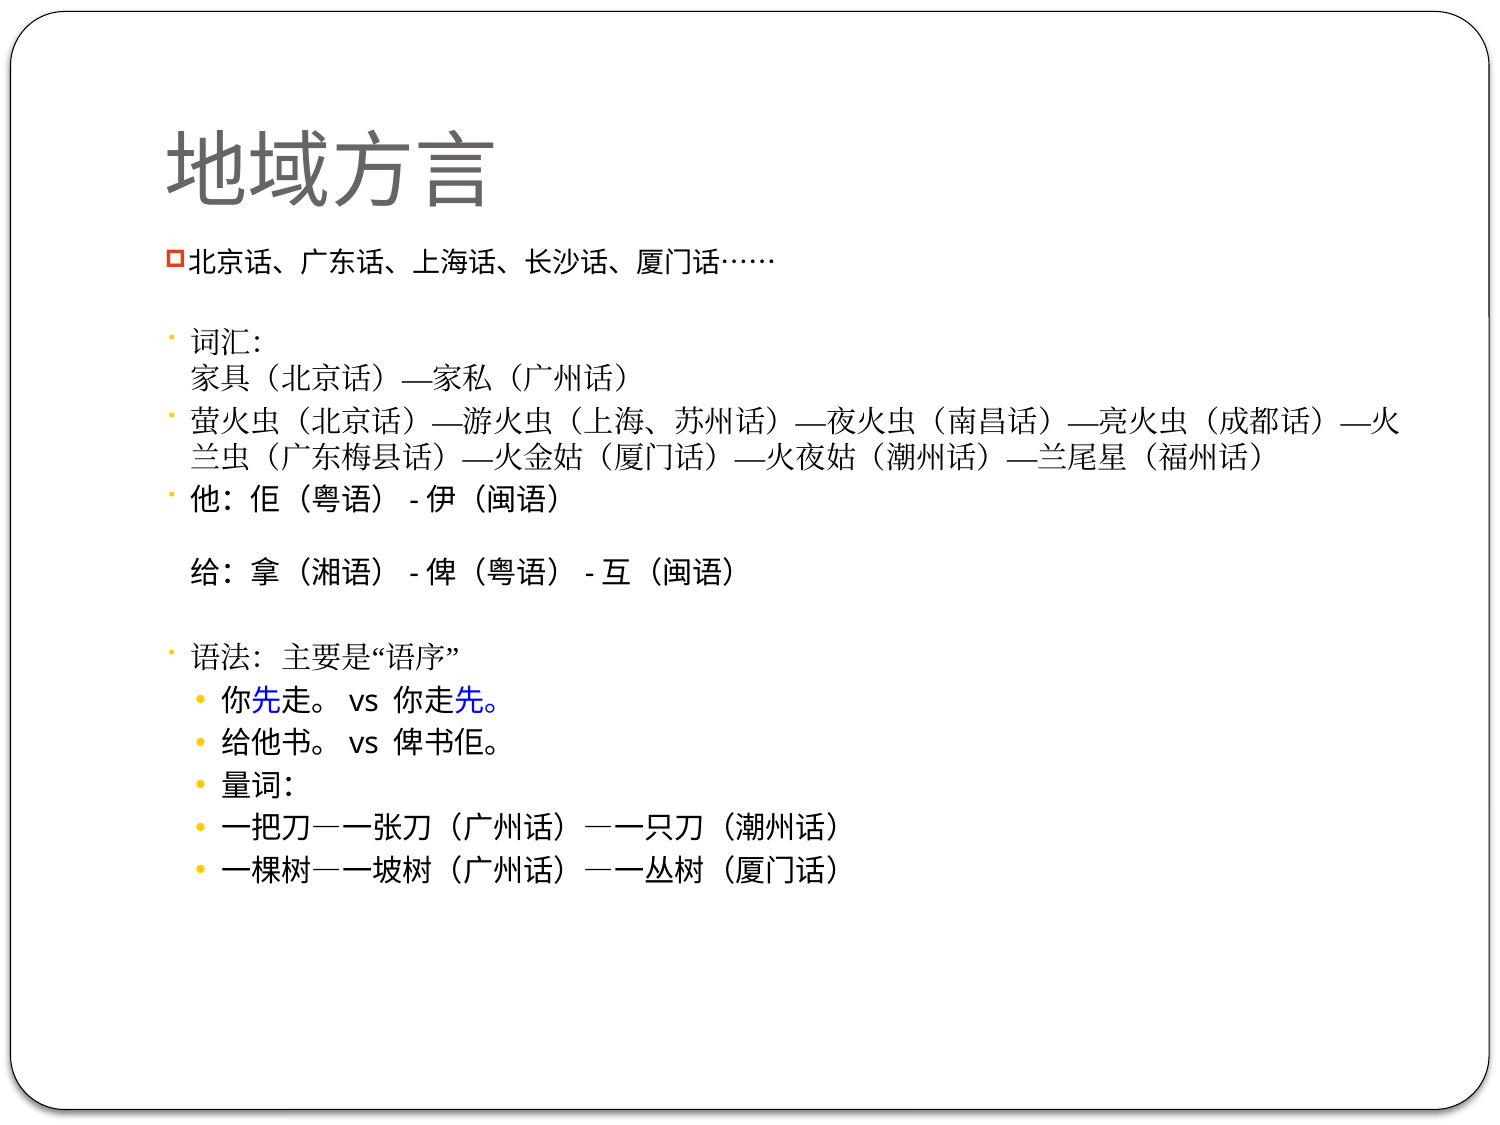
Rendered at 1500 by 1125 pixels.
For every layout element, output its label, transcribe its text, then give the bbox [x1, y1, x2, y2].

list 北京话、广东话、上海话、长沙话、厦门话…… 词汇： 家具（北京话）—家私（广州话） 萤火虫（北京话）—游火虫（上海、苏州话）—夜火虫（南昌话）—亮火虫（成都话）—火兰虫（广东梅县话）—火金姑（厦门话）—火夜姑（潮州话）—兰尾星（福州话） 他：佢（粤语）-伊（闽语） 给：拿（湘语）-俾（粤语）-互（闽语） 语法：主要是“语序” 你先走。vs 你走先。 给他书。vs 俾书佢。 量词： 一把刀—一张刀（广州话）—一只刀（潮州话） 一棵树—一坡树（广州话）—一丛树（厦门话） [150, 237, 1425, 988]
title 地域方言 [150, 45, 1425, 233]
